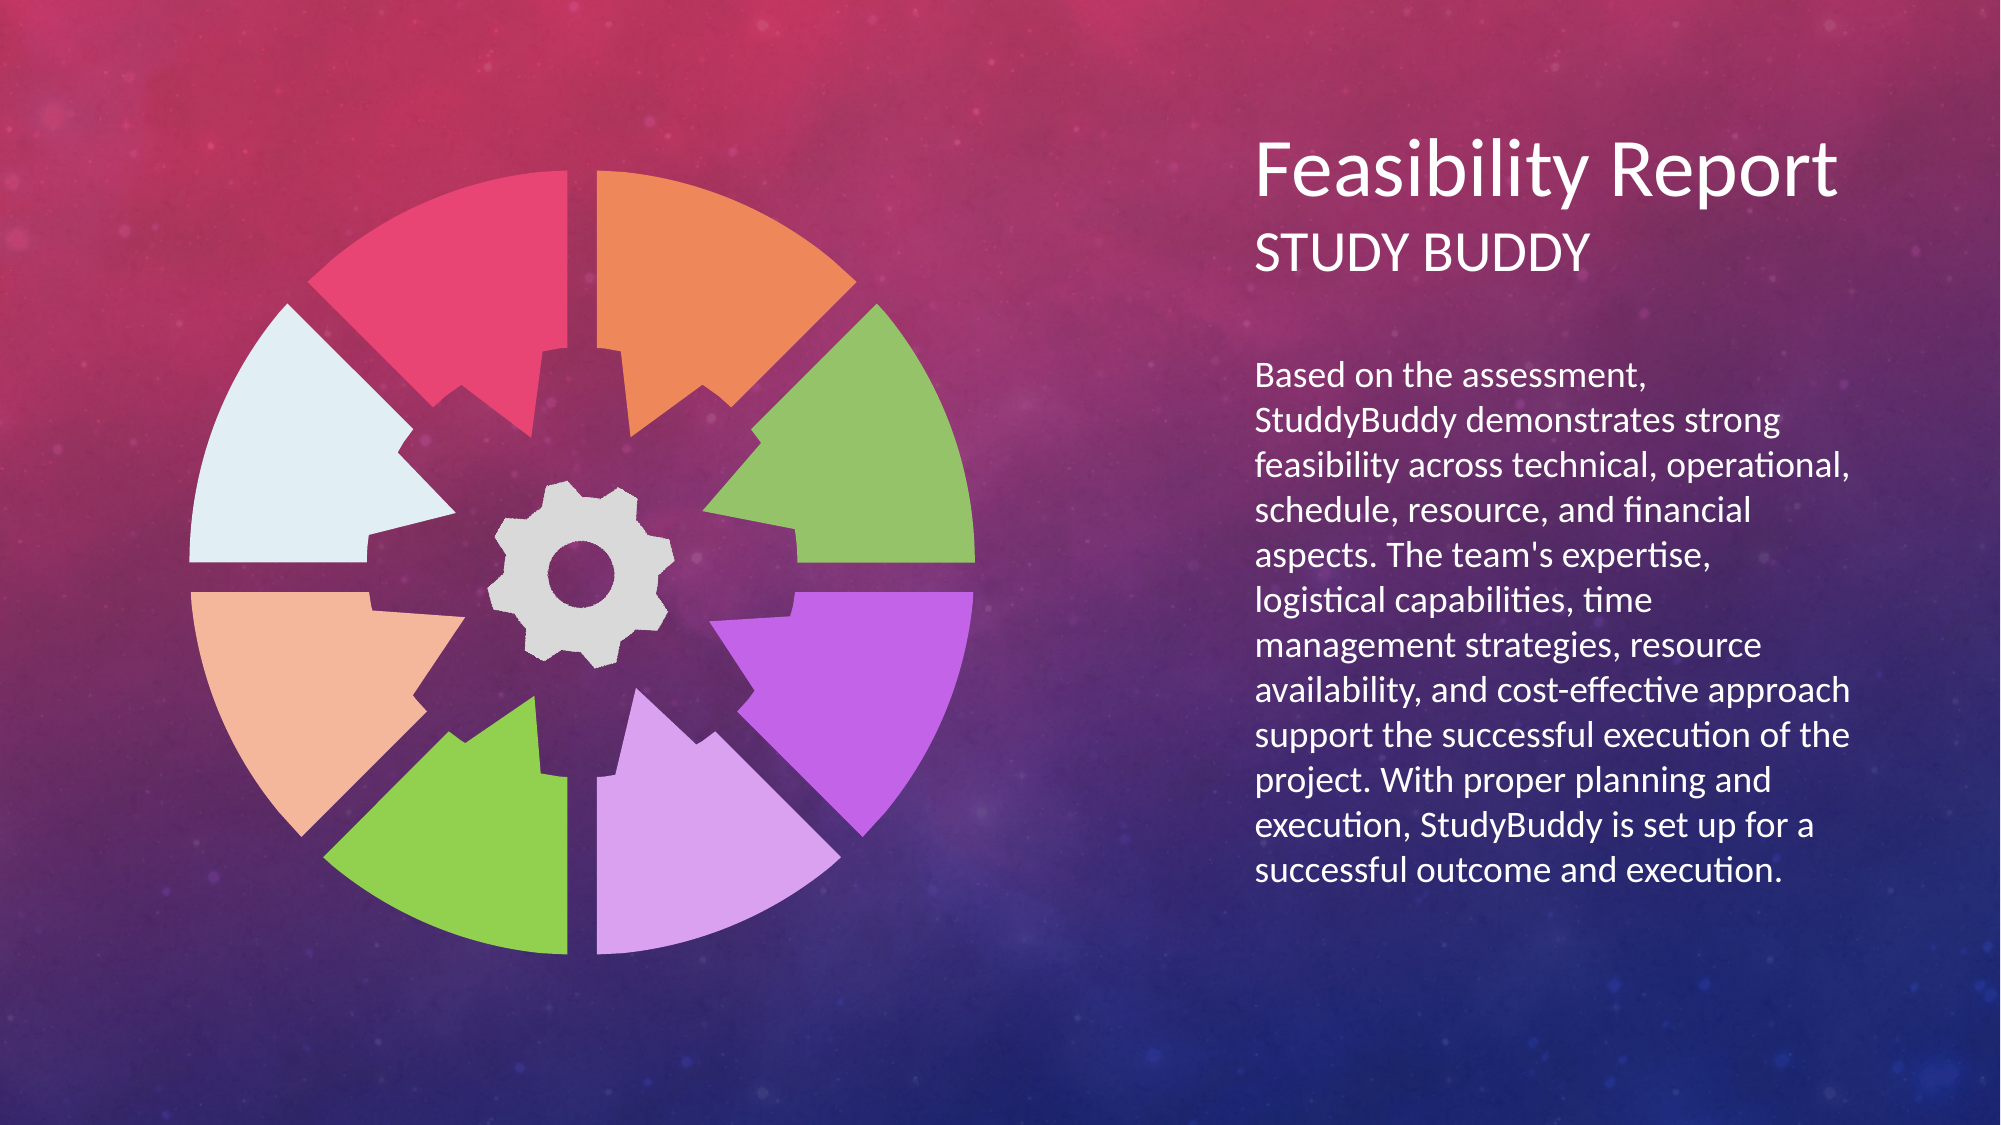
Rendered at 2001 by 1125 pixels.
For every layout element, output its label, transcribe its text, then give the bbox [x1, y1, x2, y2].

text_box [720, 301, 977, 565]
text_box [321, 718, 569, 957]
text_box [187, 301, 441, 565]
text_box [305, 168, 569, 426]
text_box [189, 590, 441, 839]
text_box Based on the assessment, StuddyBuddy demonstrates strong feasibility across technical, operational, schedule, resource, and financial aspects. The team's expertise, logistical capabilities, time management strategies, resource availability, and cost-effective approach support the successful execution of the project. With proper planning and execution, StudyBuddy is set up for a successful outcome and execution. [1239, 342, 1867, 898]
text_box Feasibility Report STUDY BUDDY [1239, 106, 1980, 291]
text_box [595, 168, 859, 439]
text_box [595, 718, 843, 957]
picture [0, 0, 2001, 1125]
text_box [720, 590, 975, 839]
